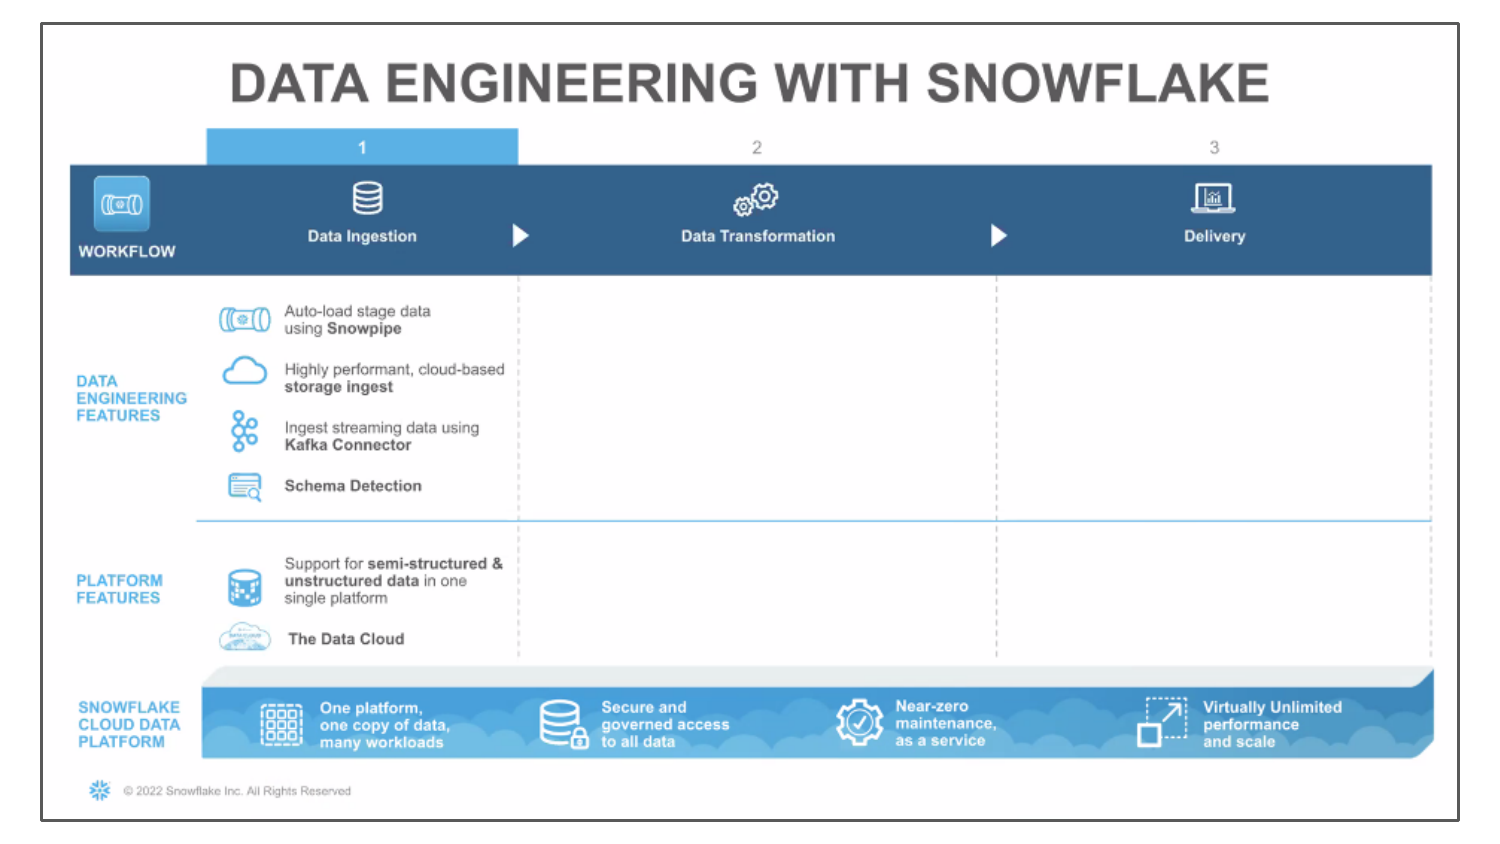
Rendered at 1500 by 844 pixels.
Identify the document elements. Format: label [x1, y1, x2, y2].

picture [42, 24, 1458, 819]
